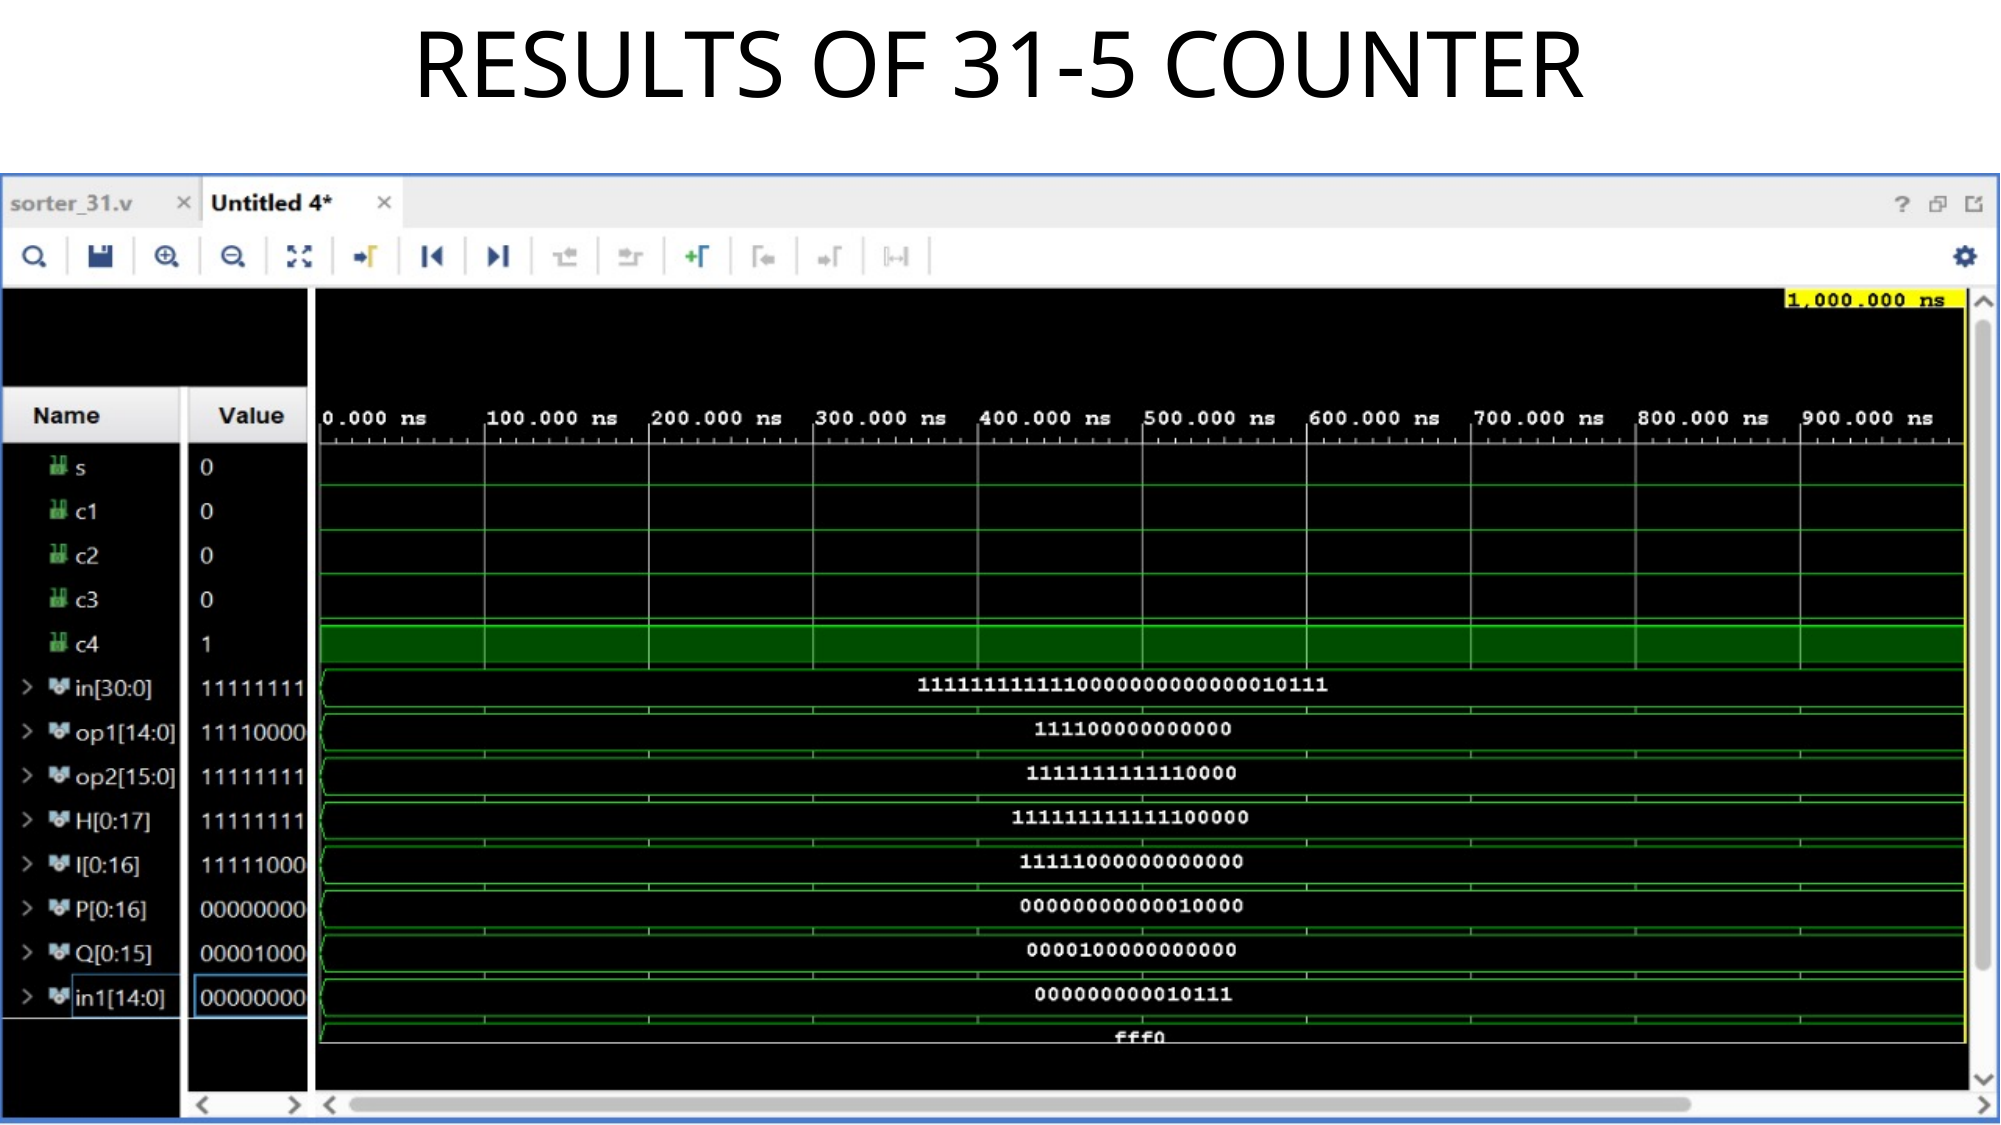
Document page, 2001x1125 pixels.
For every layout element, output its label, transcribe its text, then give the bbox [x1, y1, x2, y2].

title RESULTS OF 31-5 COUNTER [137, 0, 1863, 137]
picture [0, 173, 2000, 1125]
